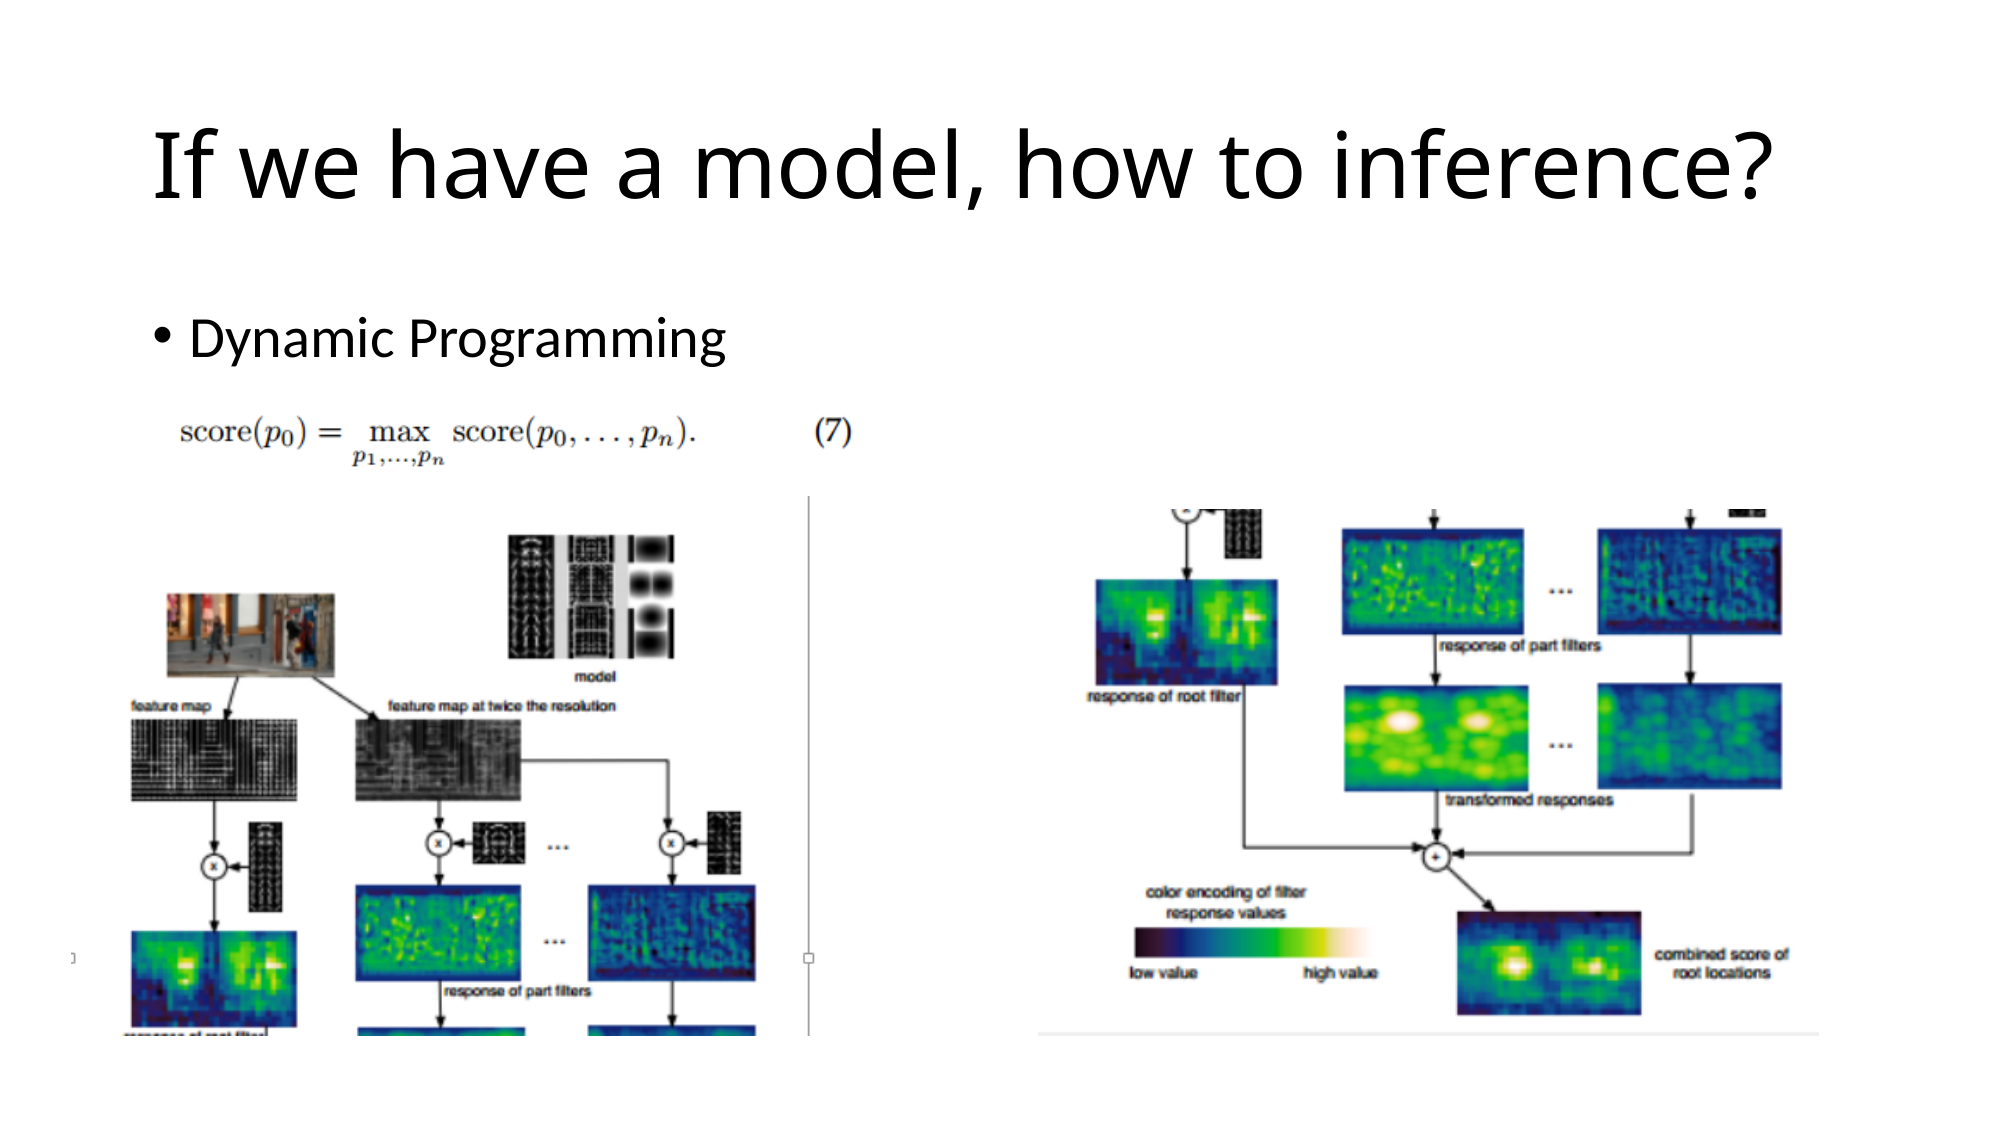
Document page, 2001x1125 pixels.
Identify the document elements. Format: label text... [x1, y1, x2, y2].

picture [71, 496, 816, 1036]
title If we have a model, how to inference? [137, 59, 1863, 278]
picture [715, 1032, 739, 1036]
picture [19, 386, 868, 484]
picture [1038, 509, 1819, 1036]
list Dynamic Programming [137, 299, 1863, 1014]
